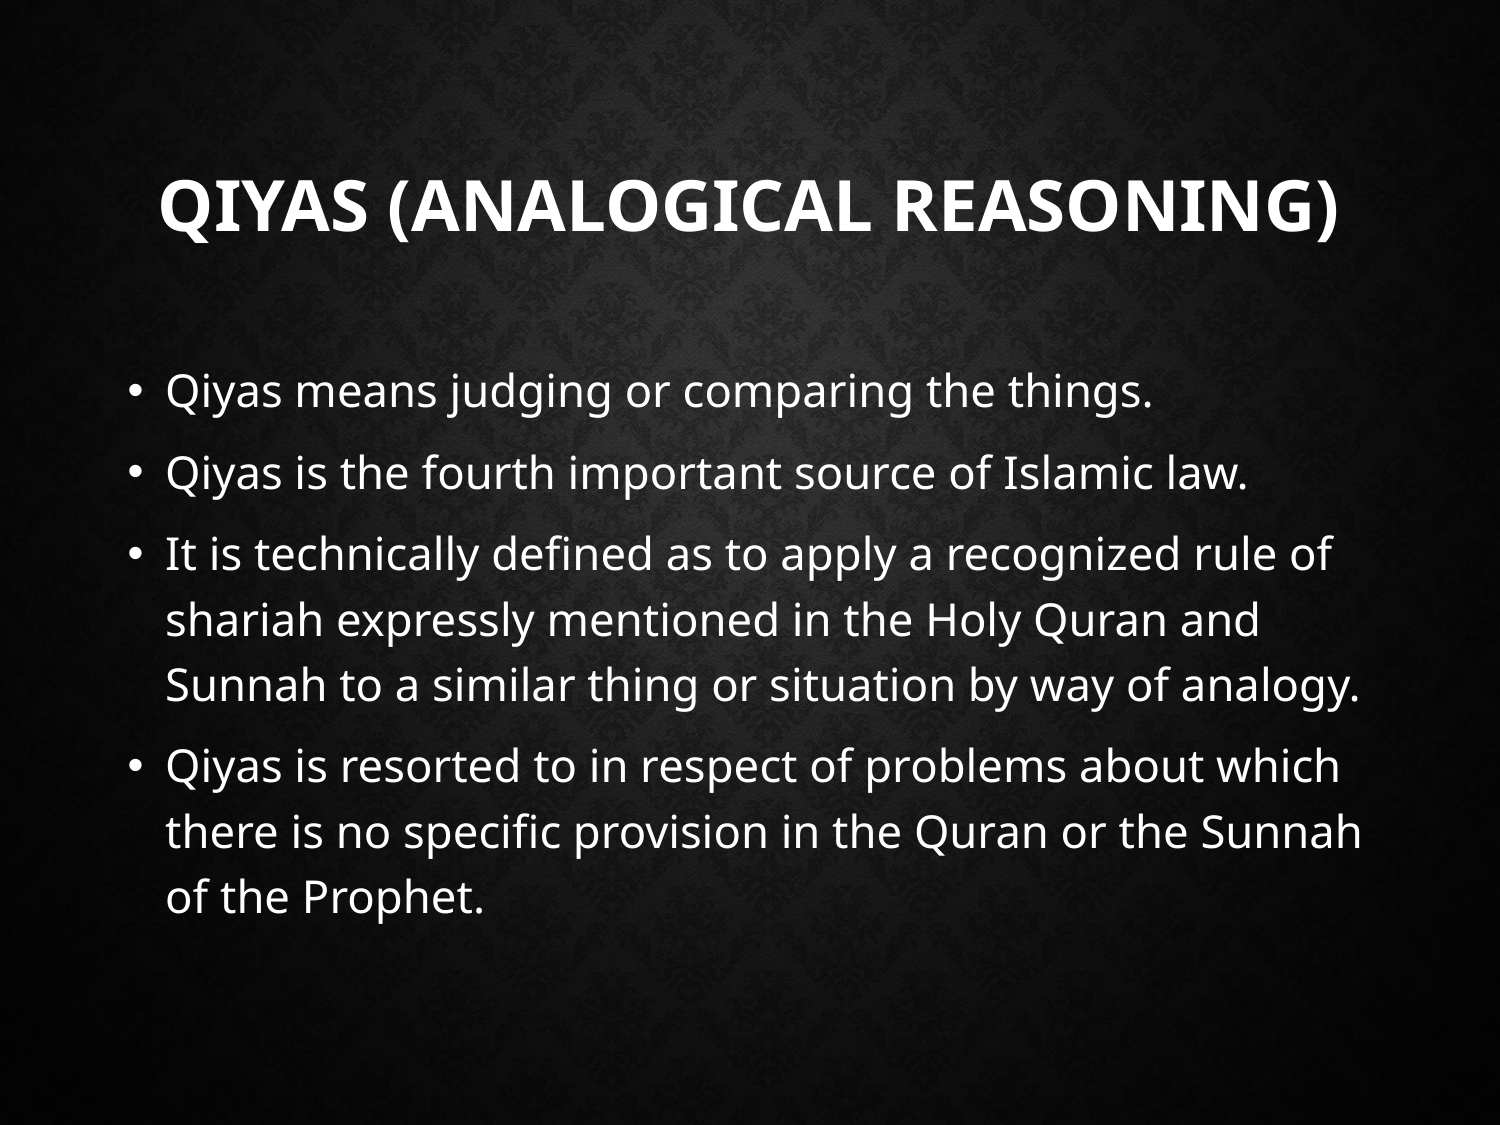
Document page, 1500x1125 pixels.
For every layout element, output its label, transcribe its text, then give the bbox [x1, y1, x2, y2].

title Qiyas (Analogical Reasoning) [112, 99, 1387, 318]
list Qiyas means judging or comparing the things. Qiyas is the fourth important source of Islamic law. It is technically defined as to apply a recognized rule of shariah expressly mentioned in the Holy Quran and Sunnah to a similar thing or situation by way of analogy. Qiyas is resorted to in respect of problems about which there is no specific provision in the Quran or the Sunnah of the Prophet. [112, 343, 1387, 950]
